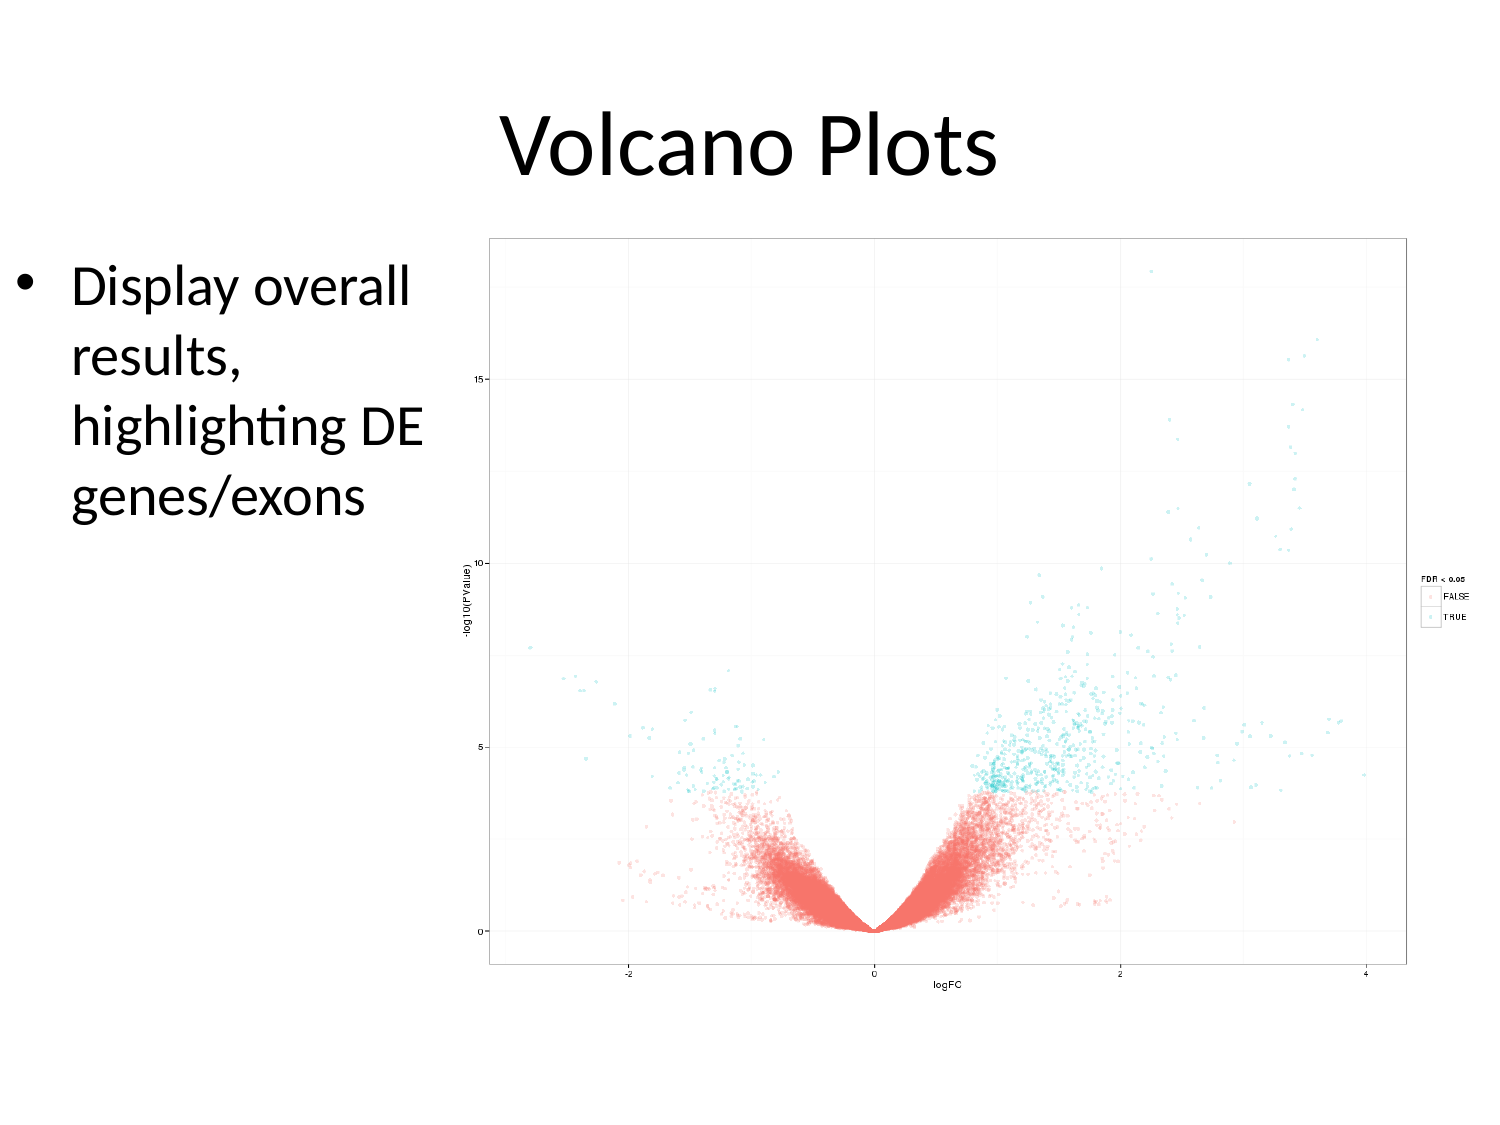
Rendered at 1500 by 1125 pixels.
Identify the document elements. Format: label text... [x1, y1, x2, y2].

list Display overall results, highlighting DE genes/exons [0, 239, 444, 982]
picture [449, 221, 1500, 1001]
title Volcano Plots [75, 45, 1425, 233]
